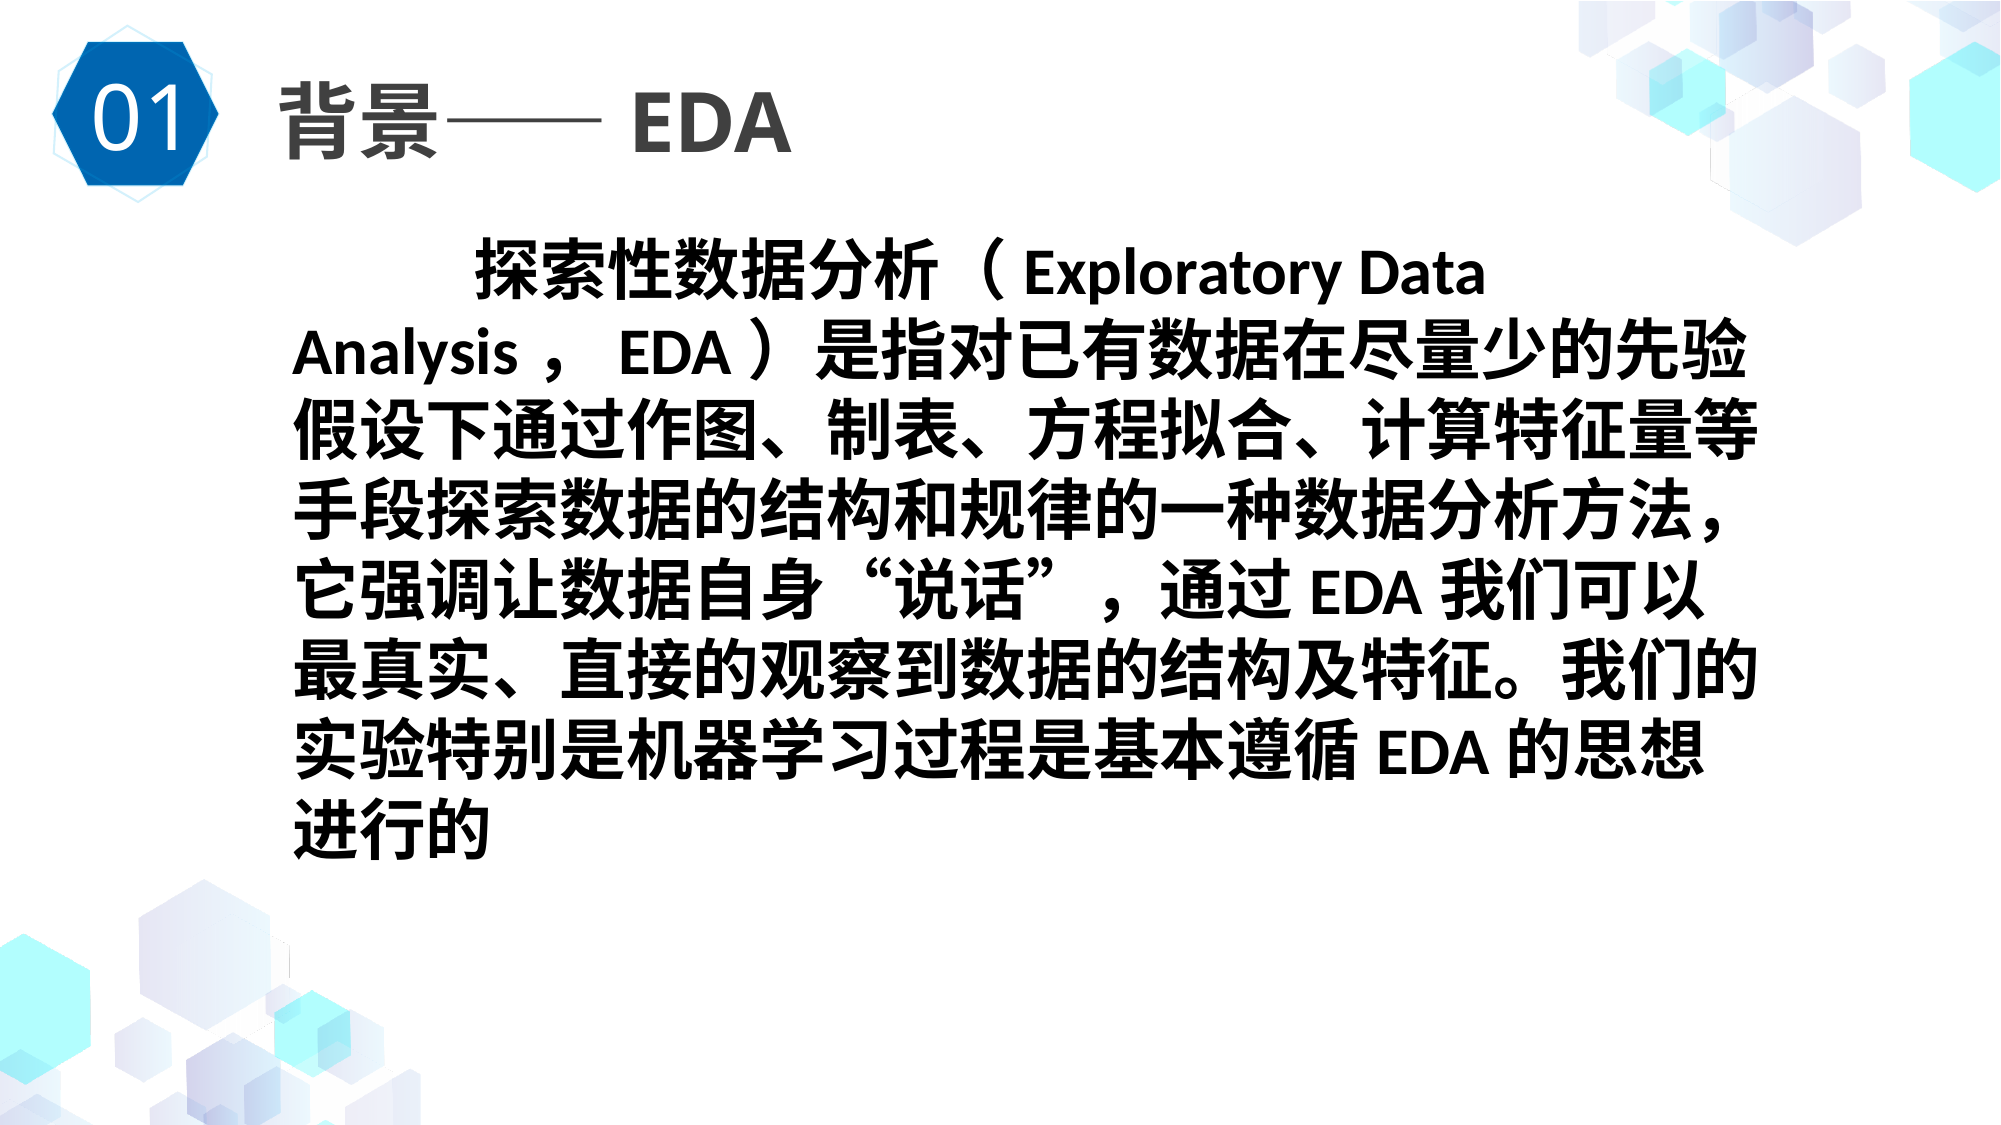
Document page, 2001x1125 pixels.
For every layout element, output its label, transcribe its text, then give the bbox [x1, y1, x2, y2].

text_box 背景——EDA [278, 61, 808, 177]
picture [0, 845, 421, 1125]
picture [1579, 2, 2001, 280]
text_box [47, 40, 278, 188]
text_box 探索性数据分析（Exploratory Data Analysis，EDA）是指对已有数据在尽量少的先验假设下通过作图、制表、方程拟合、计算特征量等手段探索数据的结构和规律的一种数据分析方法，它强调让数据自身“说话”，通过EDA我们可以最真实、直接的观察到数据的结构及特征。我们的实验特别是机器学习过程是基本遵循EDA的思想进行的 [277, 220, 1787, 875]
